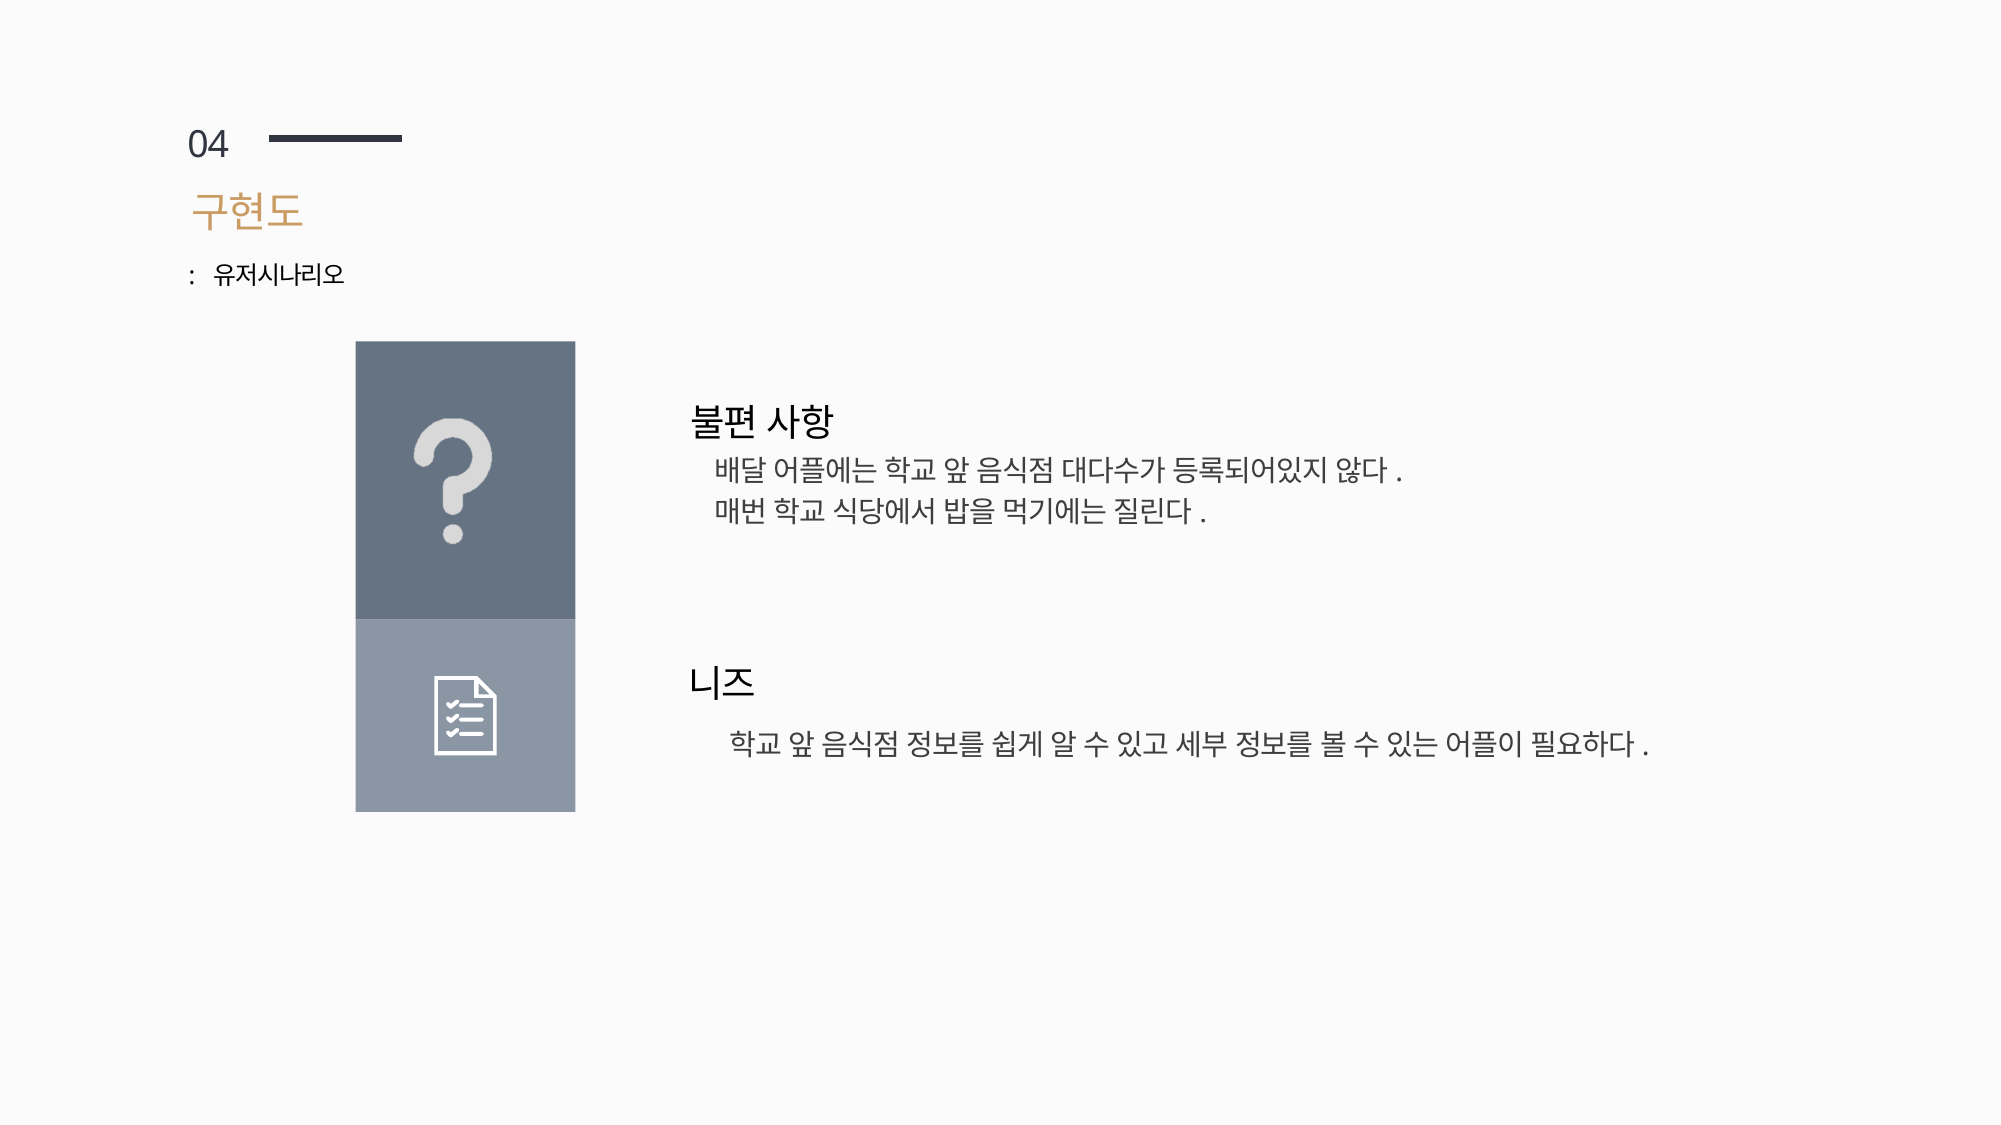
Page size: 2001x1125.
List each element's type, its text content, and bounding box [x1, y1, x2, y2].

text_box [354, 340, 577, 619]
text_box 불편 사항 [675, 382, 850, 452]
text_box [426, 676, 505, 755]
text_box 배달 어플에는 학교 앞 음식점 대다수가 등록되어있지 않다. 매번 학교 식당에서 밥을 먹기에는 질린다. [699, 437, 1419, 537]
text_box [354, 619, 577, 813]
text_box 04 [172, 106, 245, 173]
picture [375, 403, 530, 558]
text_box 니즈 [673, 643, 772, 712]
text_box : 유저시나리오 [173, 252, 361, 297]
text_box 구현도 [176, 171, 320, 244]
text_box 학교 앞 음식점 정보를 쉽게 알 수 있고 세부 정보를 볼 수 있는 어플이 필요하다. [714, 711, 1665, 769]
